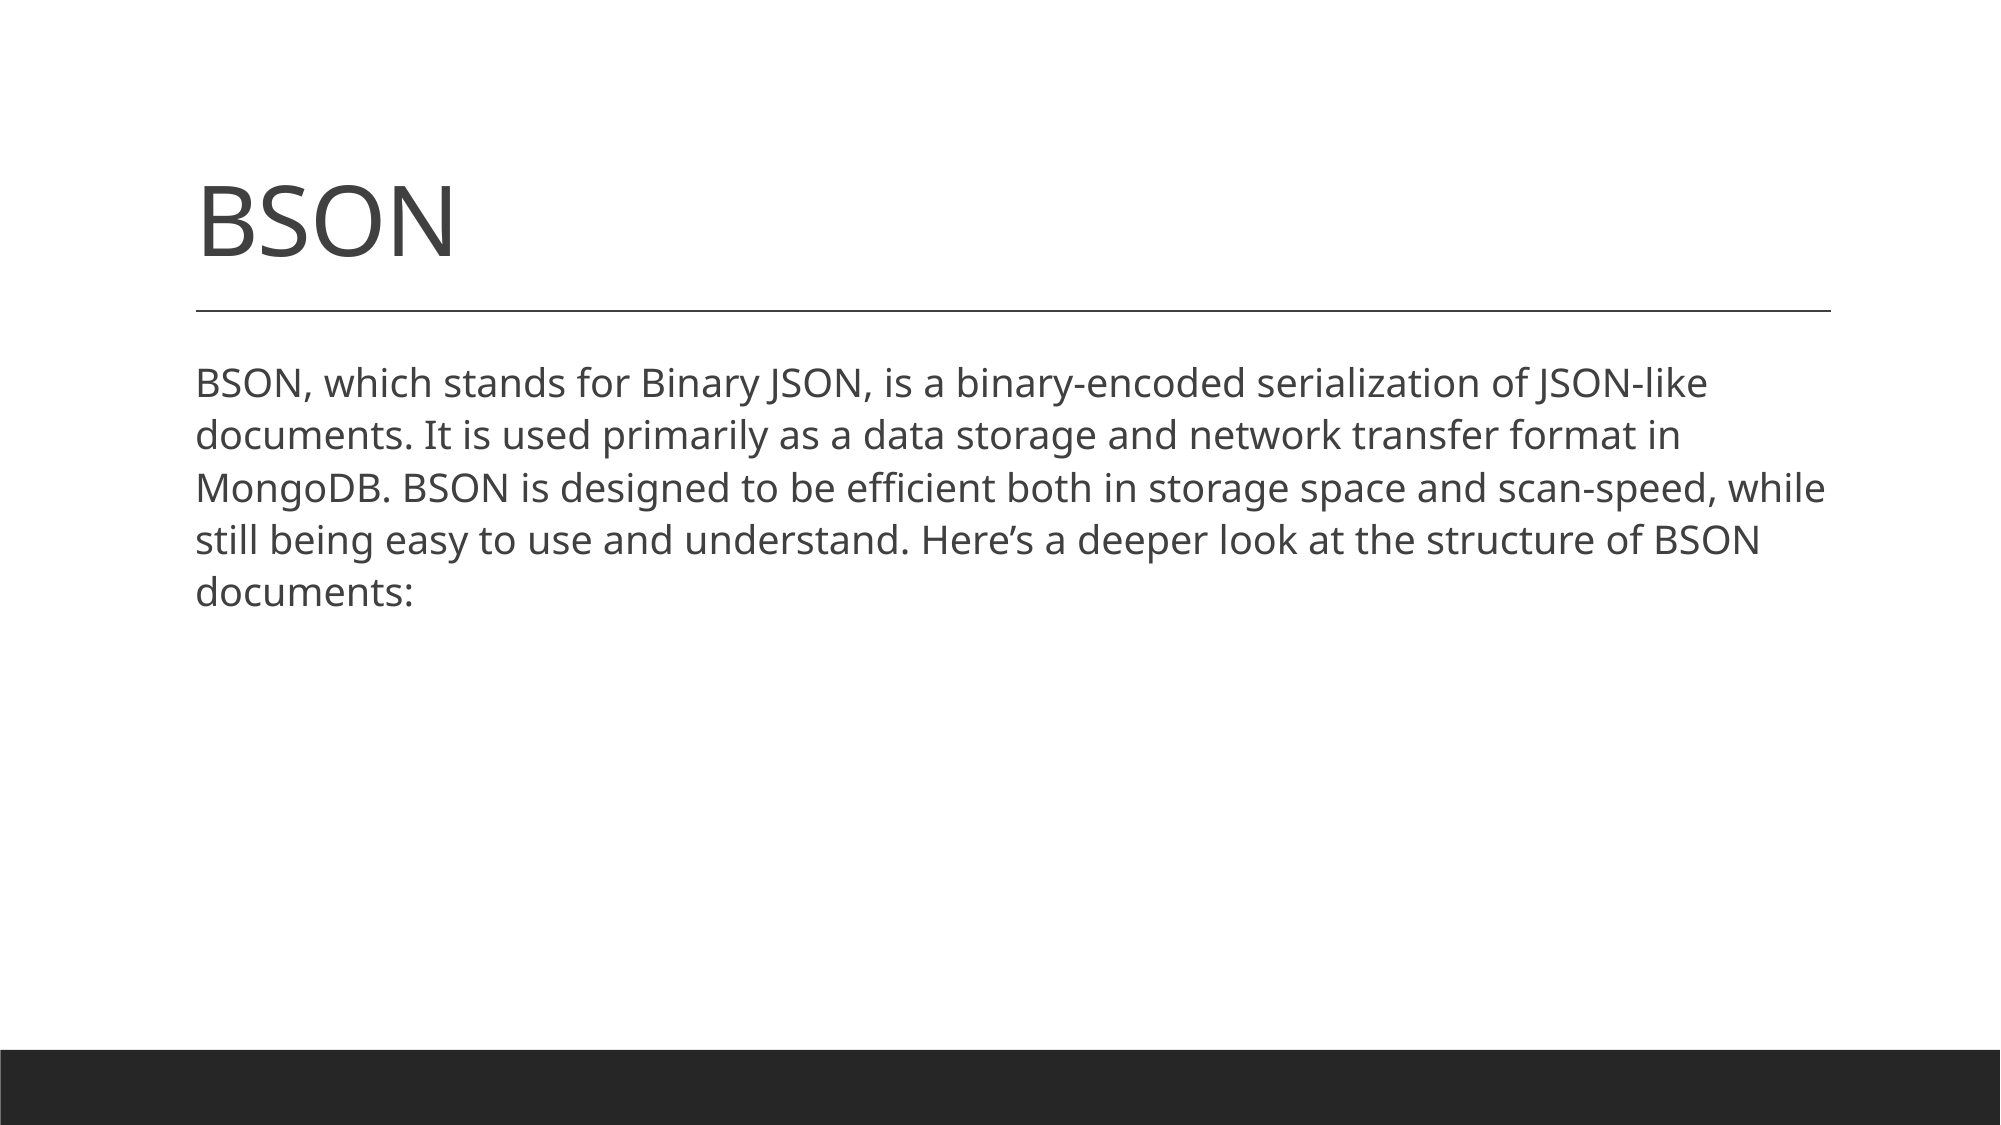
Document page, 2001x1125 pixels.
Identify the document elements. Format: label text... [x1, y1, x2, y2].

list BSON, which stands for Binary JSON, is a binary-encoded serialization of JSON-like documents. It is used primarily as a data storage and network transfer format in MongoDB. BSON is designed to be efficient both in storage space and scan-speed, while still being easy to use and understand. Here’s a deeper look at the structure of BSON documents: [180, 345, 1830, 963]
title BSON [180, 47, 1830, 285]
